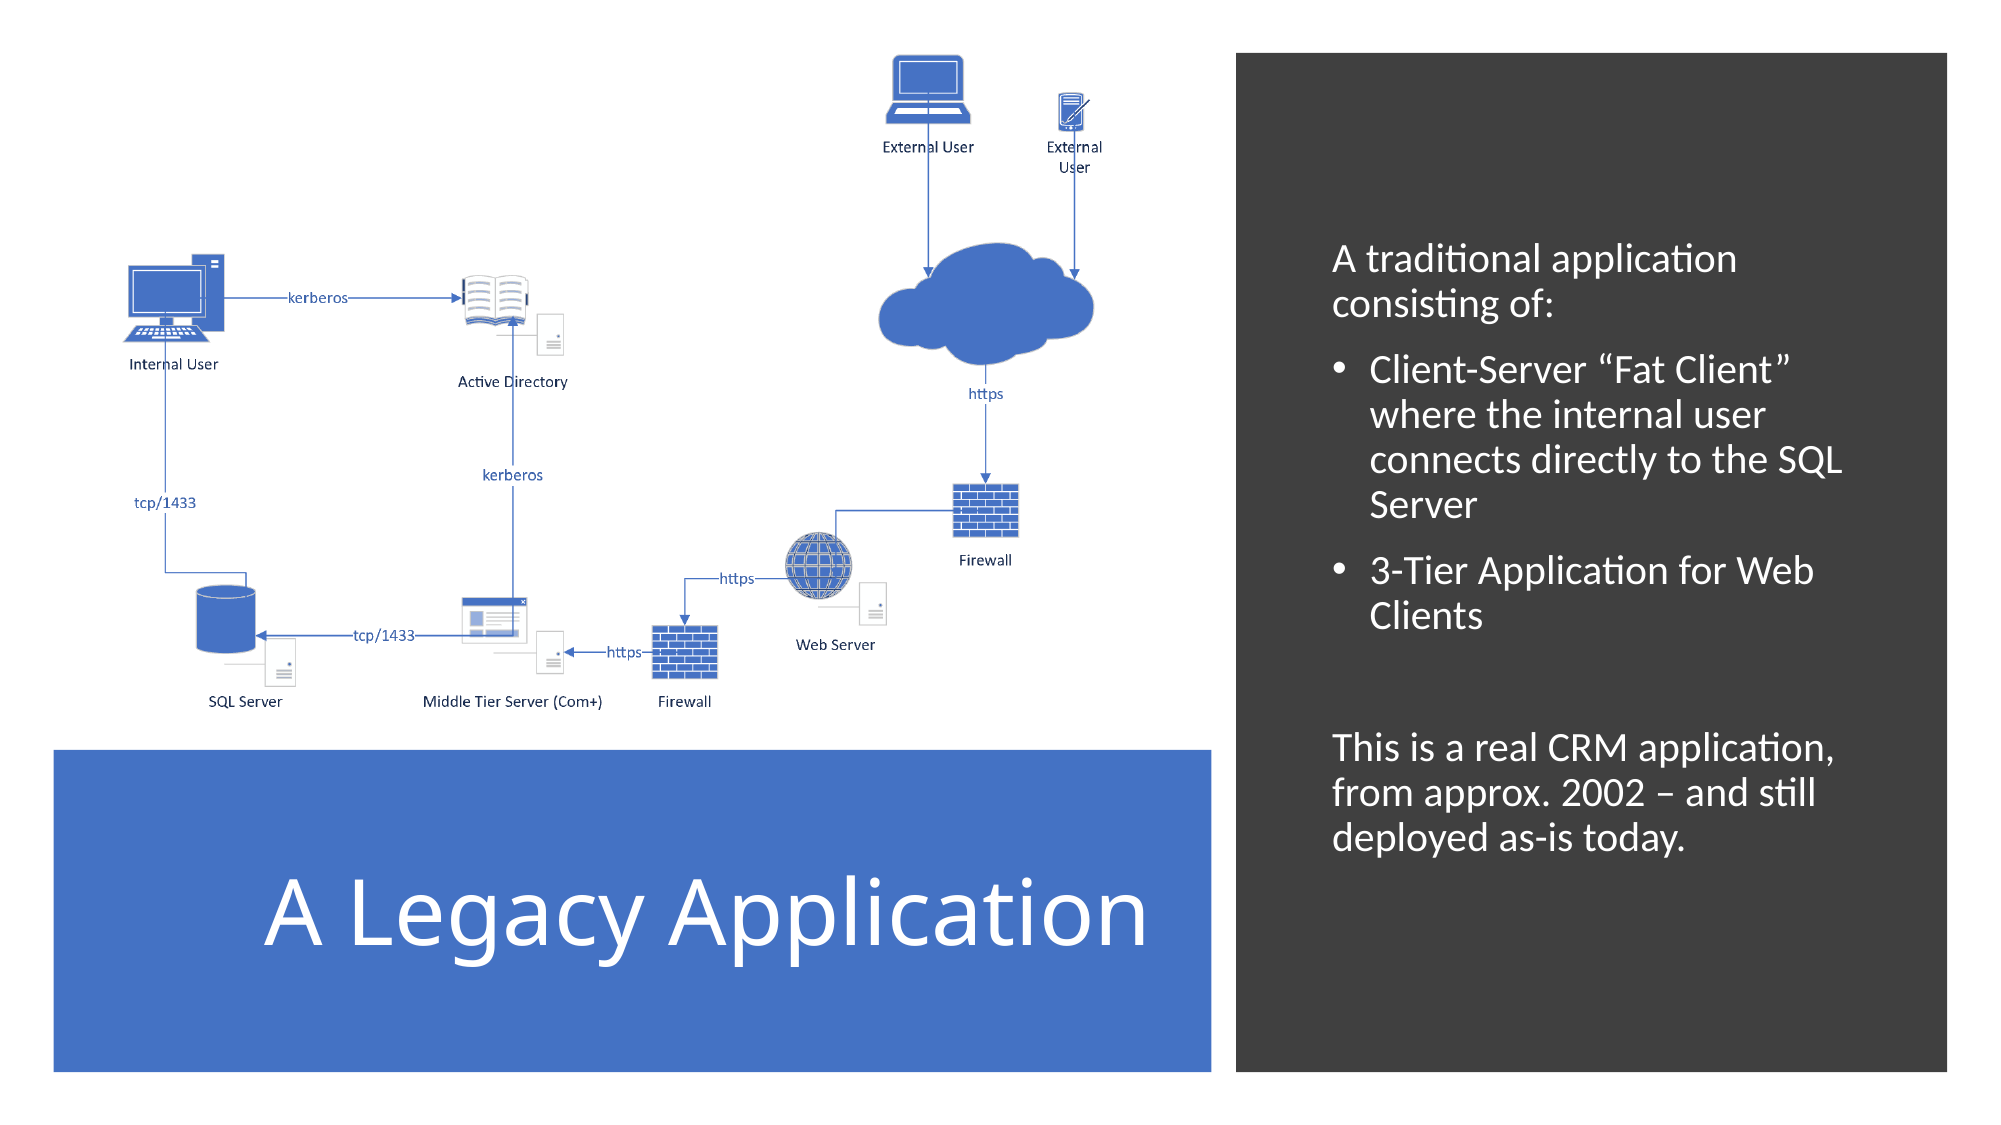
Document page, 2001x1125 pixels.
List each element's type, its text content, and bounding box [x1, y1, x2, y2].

text_box [1235, 52, 1948, 1073]
title A Legacy Application [85, 782, 1168, 1049]
list A traditional application consisting of: Client-Server “Fat Client” where the internal user connects directly to the SQL Server 3-Tier Application for Web Clients This is a real CRM application, from approx. 2002 – and still deployed as-is today. [1317, 150, 1879, 947]
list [53, 52, 1105, 800]
text_box [53, 749, 1212, 1073]
